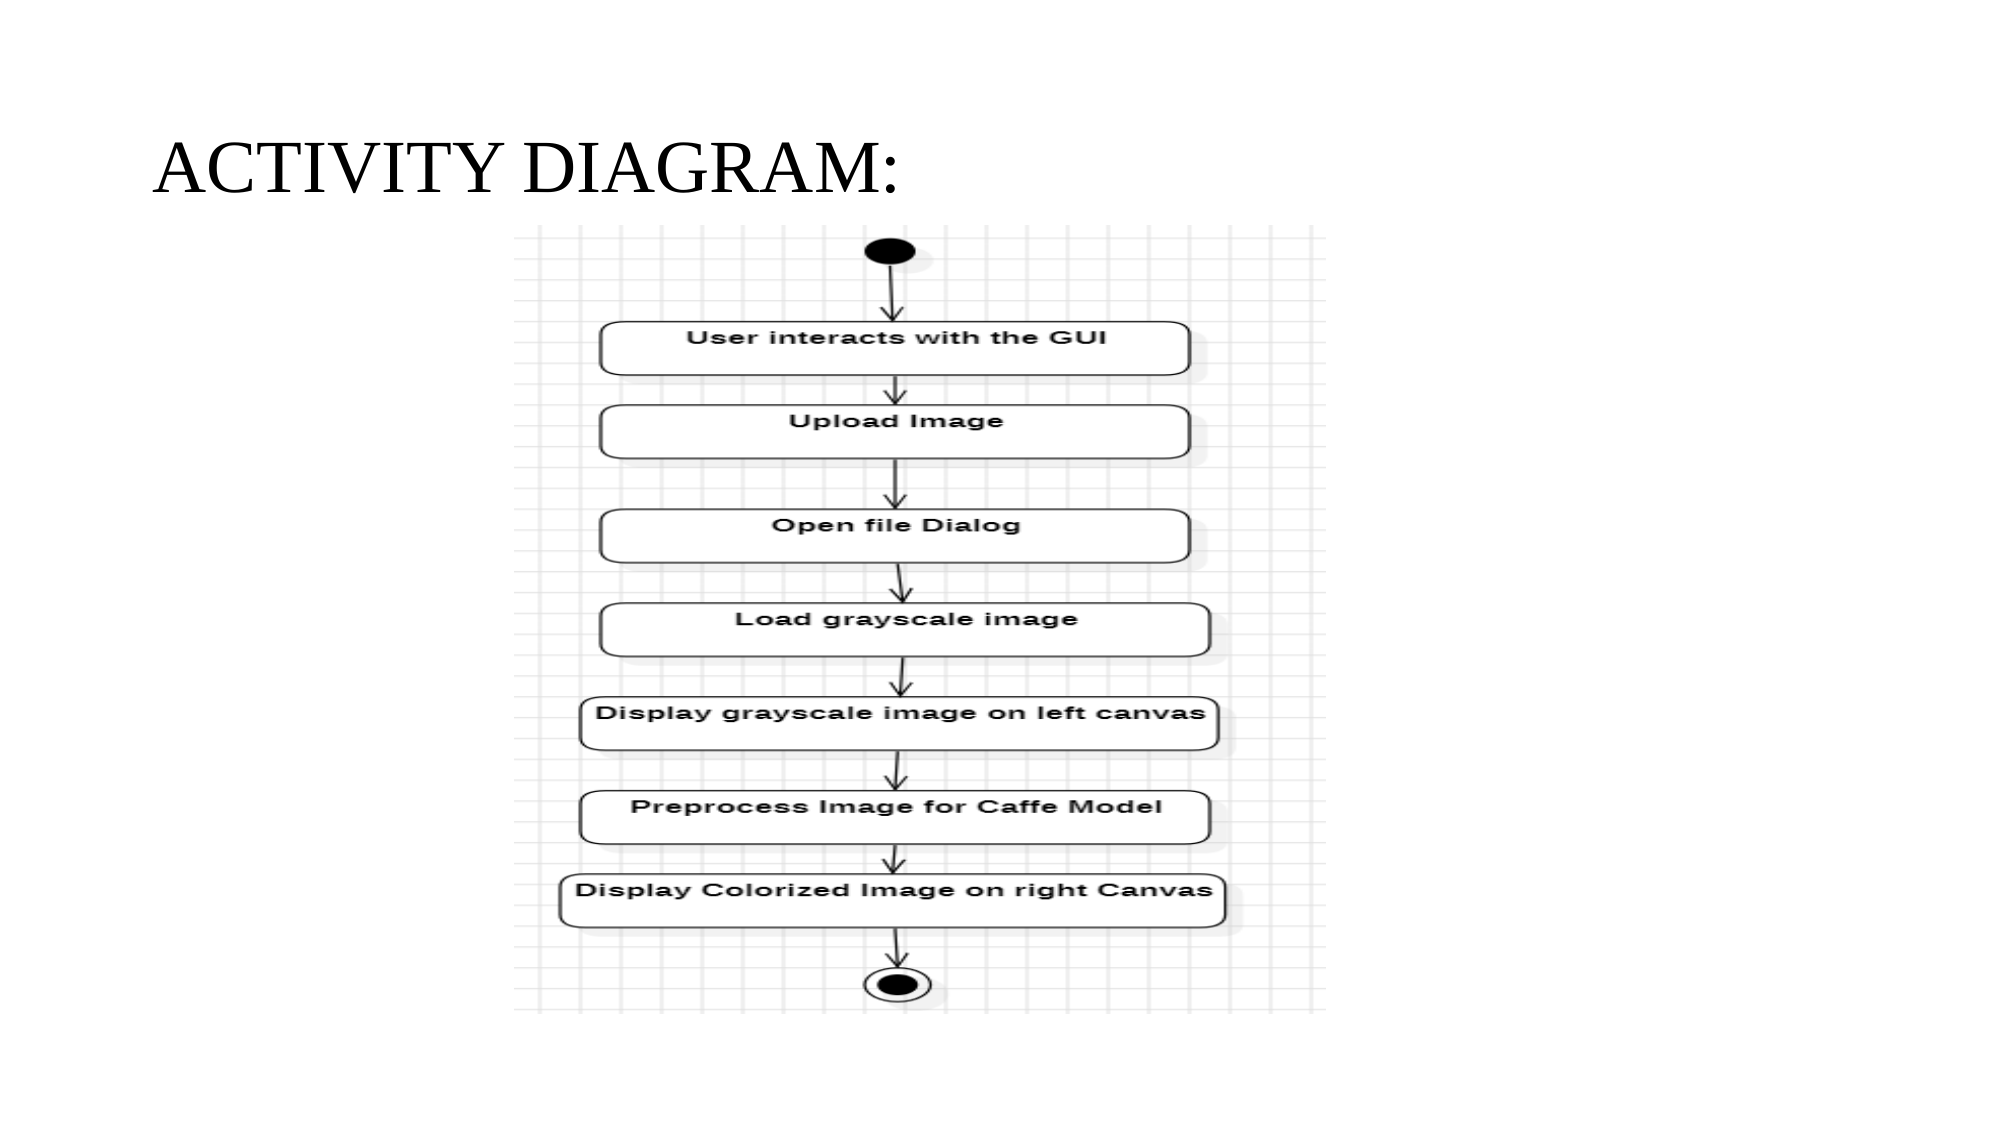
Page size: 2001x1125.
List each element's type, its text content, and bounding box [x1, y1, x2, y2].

title ACTIVITY DIAGRAM: [137, 59, 1863, 278]
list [514, 225, 1326, 1014]
